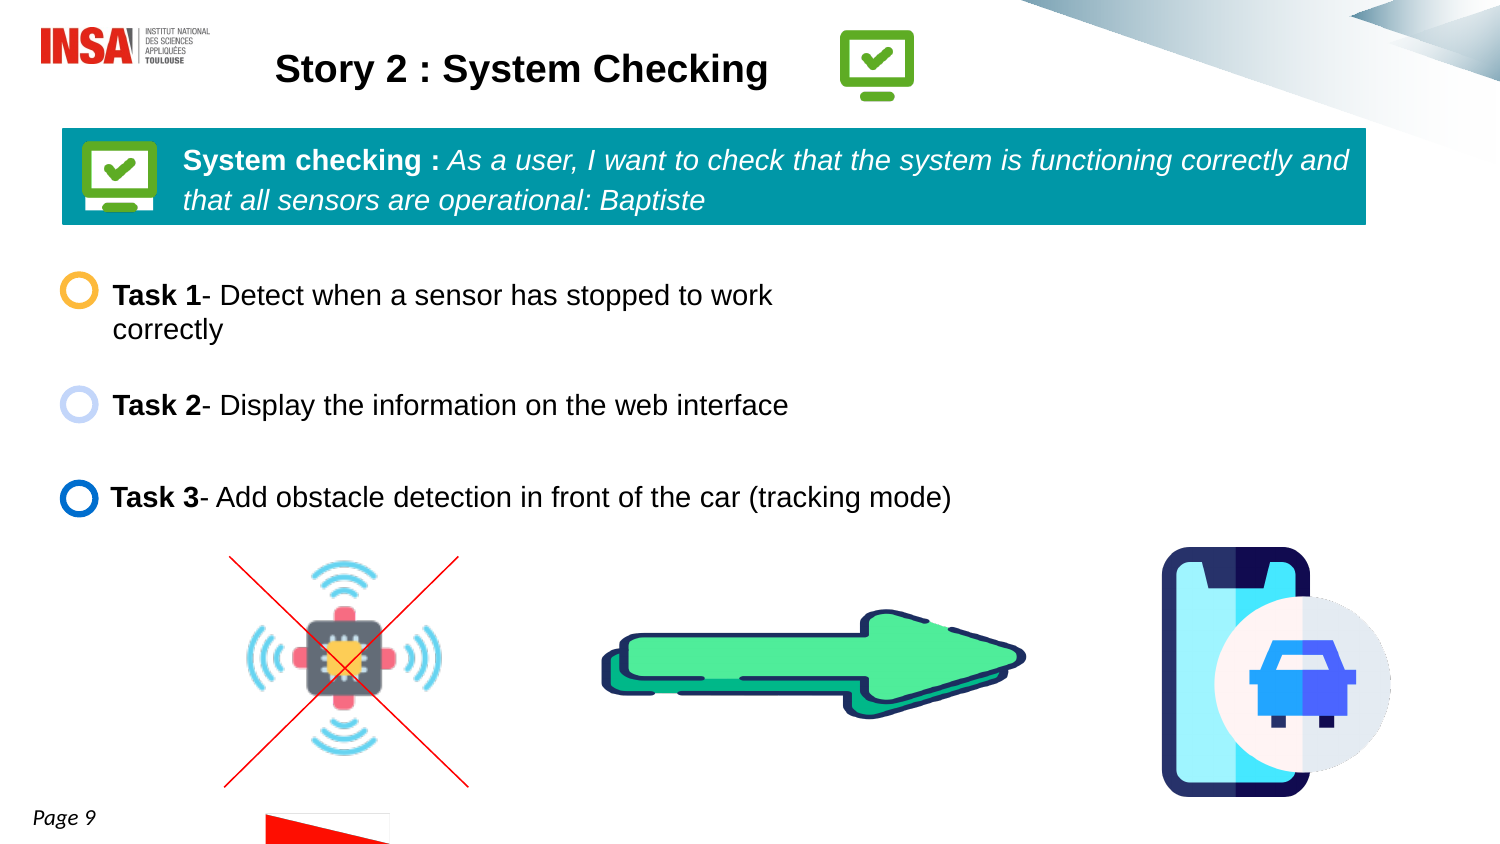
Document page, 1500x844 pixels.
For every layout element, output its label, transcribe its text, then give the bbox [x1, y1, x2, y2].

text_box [62, 128, 1366, 225]
text_box [62, 274, 96, 307]
text_box [62, 388, 96, 421]
picture [839, 28, 915, 103]
picture [41, 27, 210, 64]
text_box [460, 556, 469, 788]
list Story 2 : System Checking [259, 28, 837, 81]
text_box Task 1- Detect when a sensor has stopped to work correctly [97, 260, 875, 371]
text_box Task 2- Display the information on the web interface [97, 371, 875, 463]
picture [265, 813, 390, 844]
picture [581, 544, 1045, 784]
picture [1150, 546, 1401, 797]
text_box Task 3- Add obstacle detection in front of the car (tracking mode) [95, 463, 1050, 529]
picture [82, 139, 157, 214]
text_box [62, 482, 96, 515]
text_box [223, 556, 459, 788]
